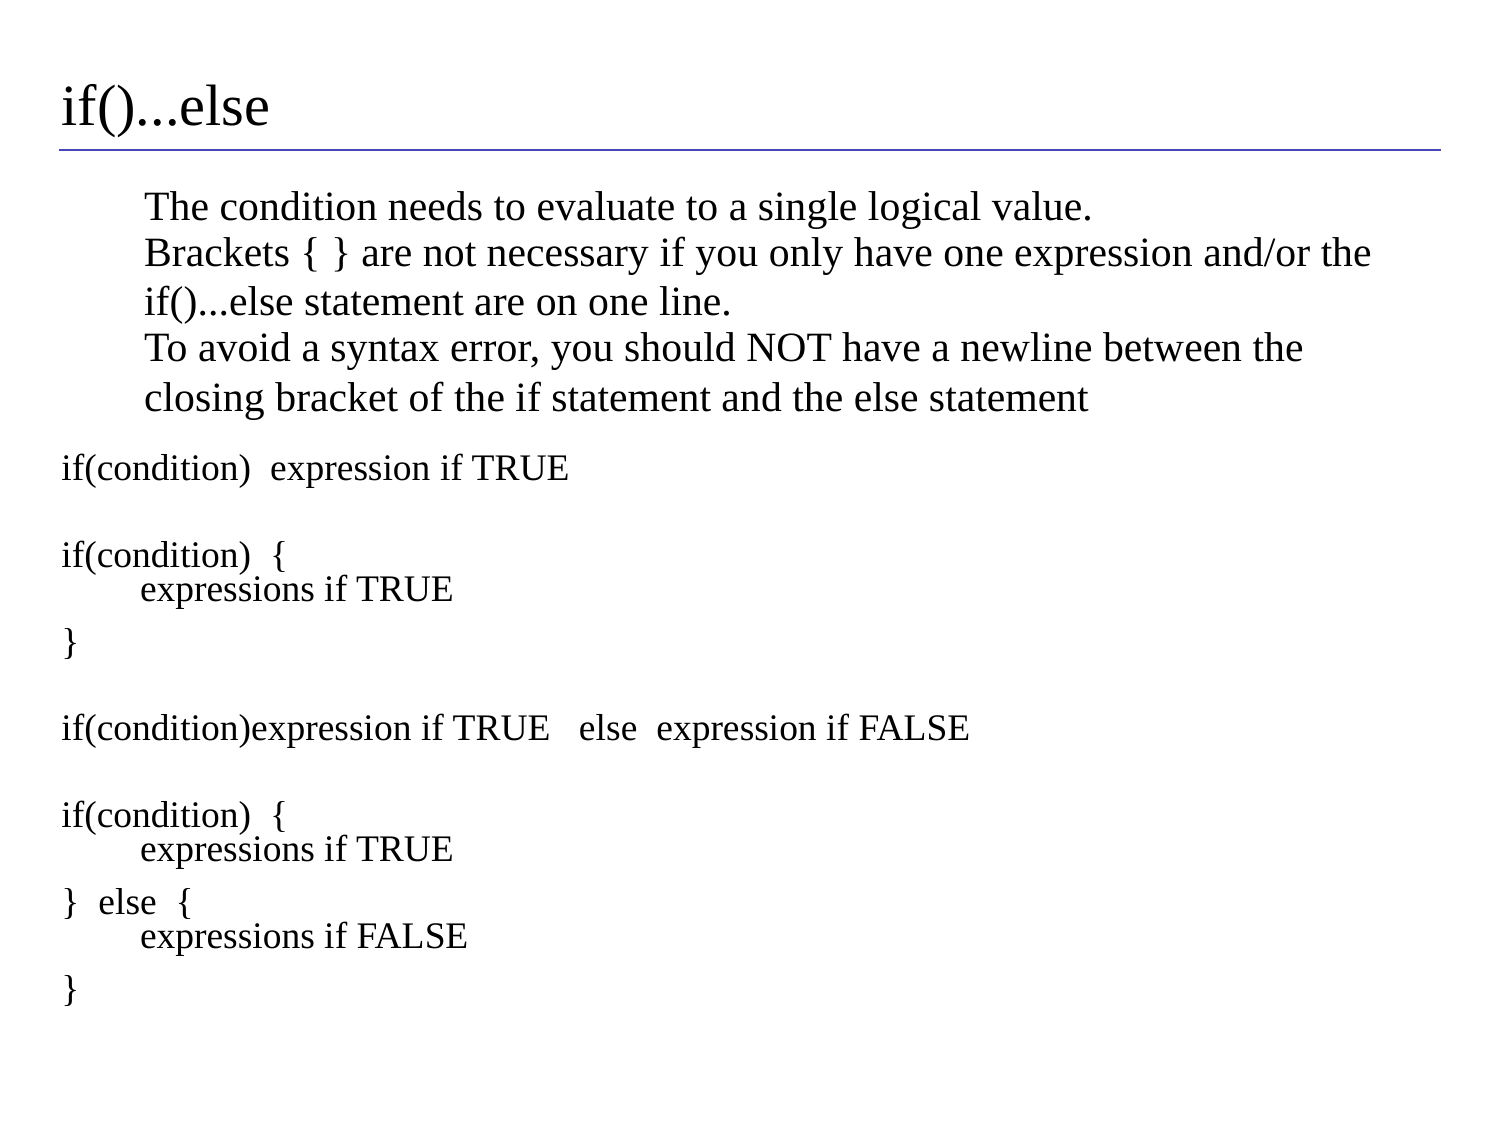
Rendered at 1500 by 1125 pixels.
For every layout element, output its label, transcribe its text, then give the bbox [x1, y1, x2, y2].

text_box if()...else The condition needs to evaluate to a single logical value. Brackets { } are not necessary if you only have one expression and/or the if()...else statement are on one line. To avoid a syntax error, you should NOT have a newline between the closing bracket of the if statement and the else statement if(condition) expression if TRUE if(condition) { expressions if TRUE } if(condition)expression if TRUE else expression if FALSE if(condition) { expressions if TRUE } else { expressions if FALSE } [61, 91, 1374, 1078]
